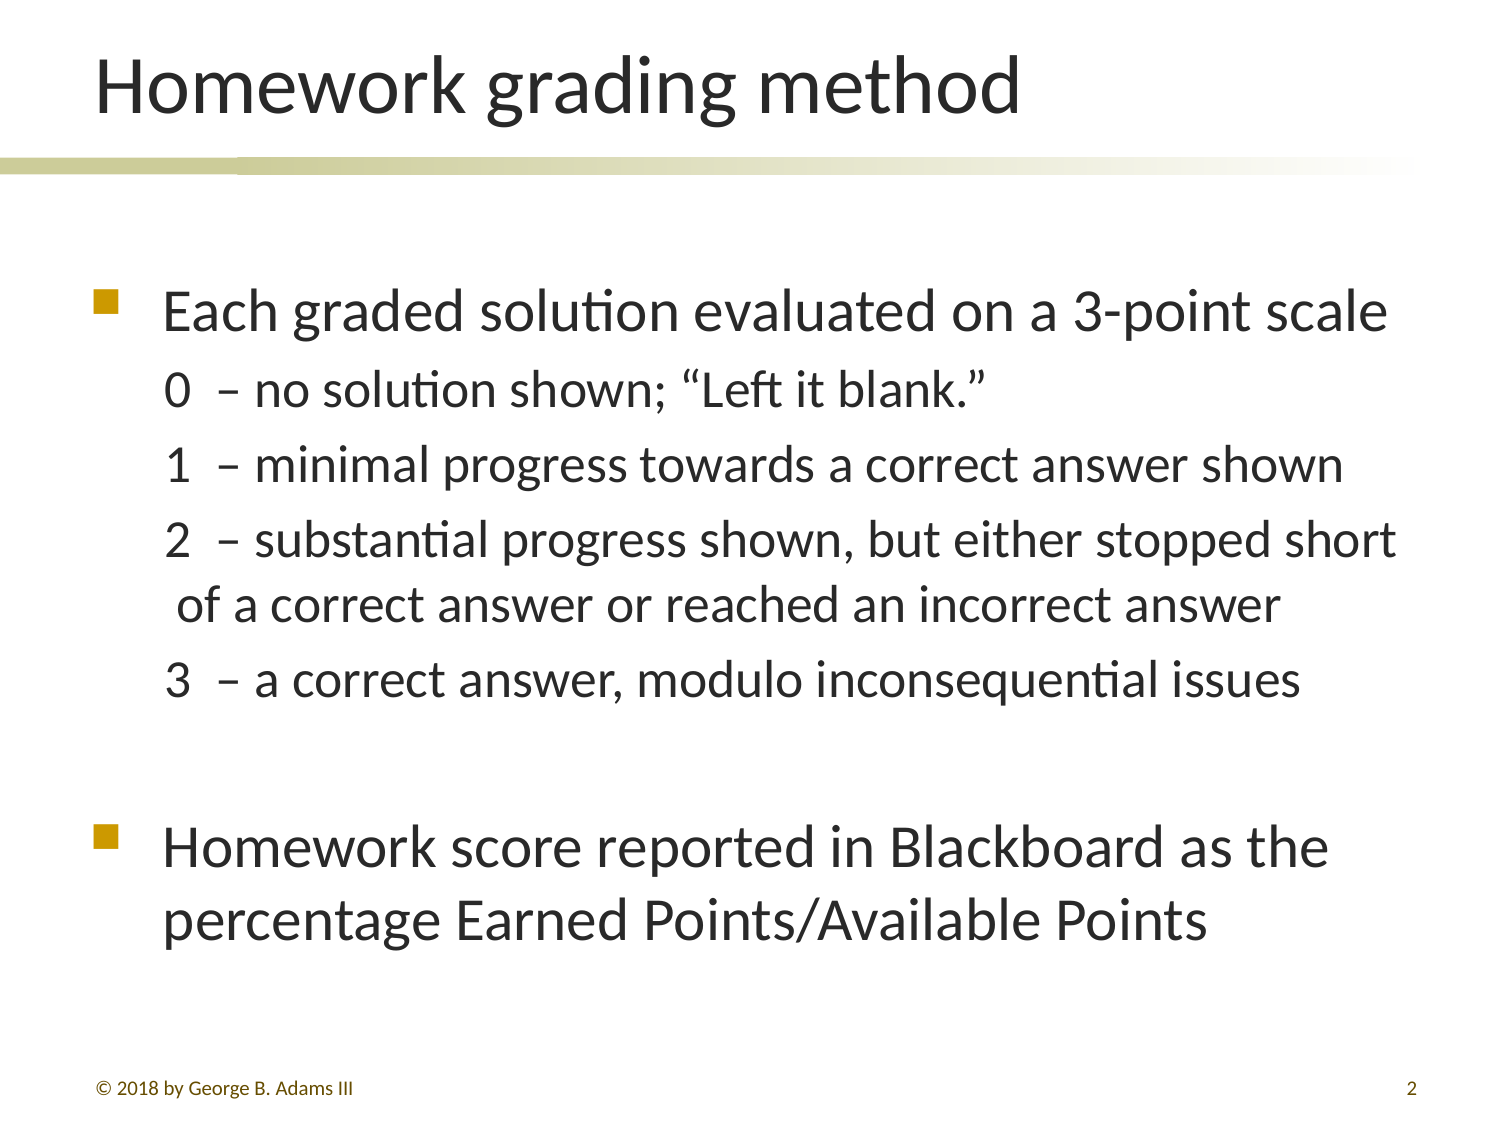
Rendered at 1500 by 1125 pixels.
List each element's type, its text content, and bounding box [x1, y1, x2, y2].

slide_number 86 [1119, 1067, 1433, 1099]
list Each graded solution evaluated on a 3-point scale 0 – no solution shown; “Left it blank.” 1 – minimal progress towards a correct answer shown 2 – substantial progress shown, but either stopped short of a correct answer or reached an incorrect answer 3 – a correct answer, modulo inconsequential issues Homework score reported in Blackboard as the percentage Earned Points/Available Points [75, 262, 1457, 1069]
title Homework grading method [79, 15, 1432, 139]
slide_number © 2018 by George B. Adams III [79, 1067, 406, 1099]
